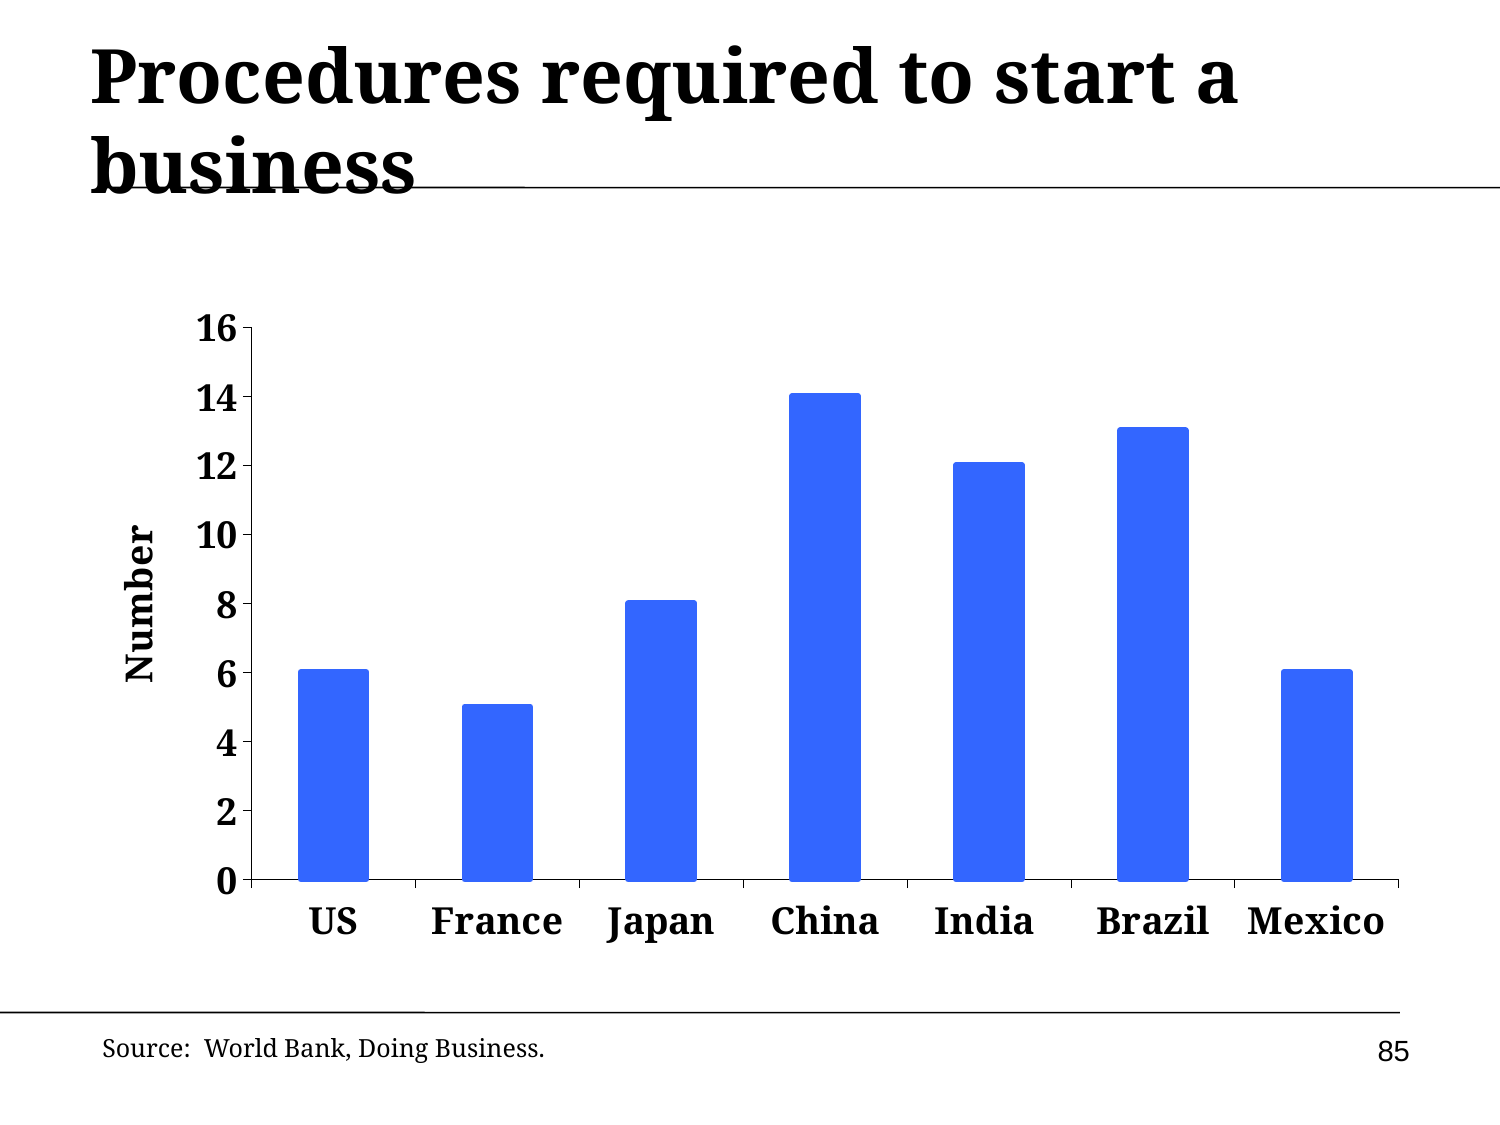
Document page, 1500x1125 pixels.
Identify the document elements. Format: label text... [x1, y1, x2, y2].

text_box Source: World Bank, Doing Business. [87, 1025, 813, 1070]
slide_number 85 [1074, 1024, 1426, 1103]
chart [83, 270, 1413, 997]
title Procedures required to start a business [74, 49, 1438, 188]
